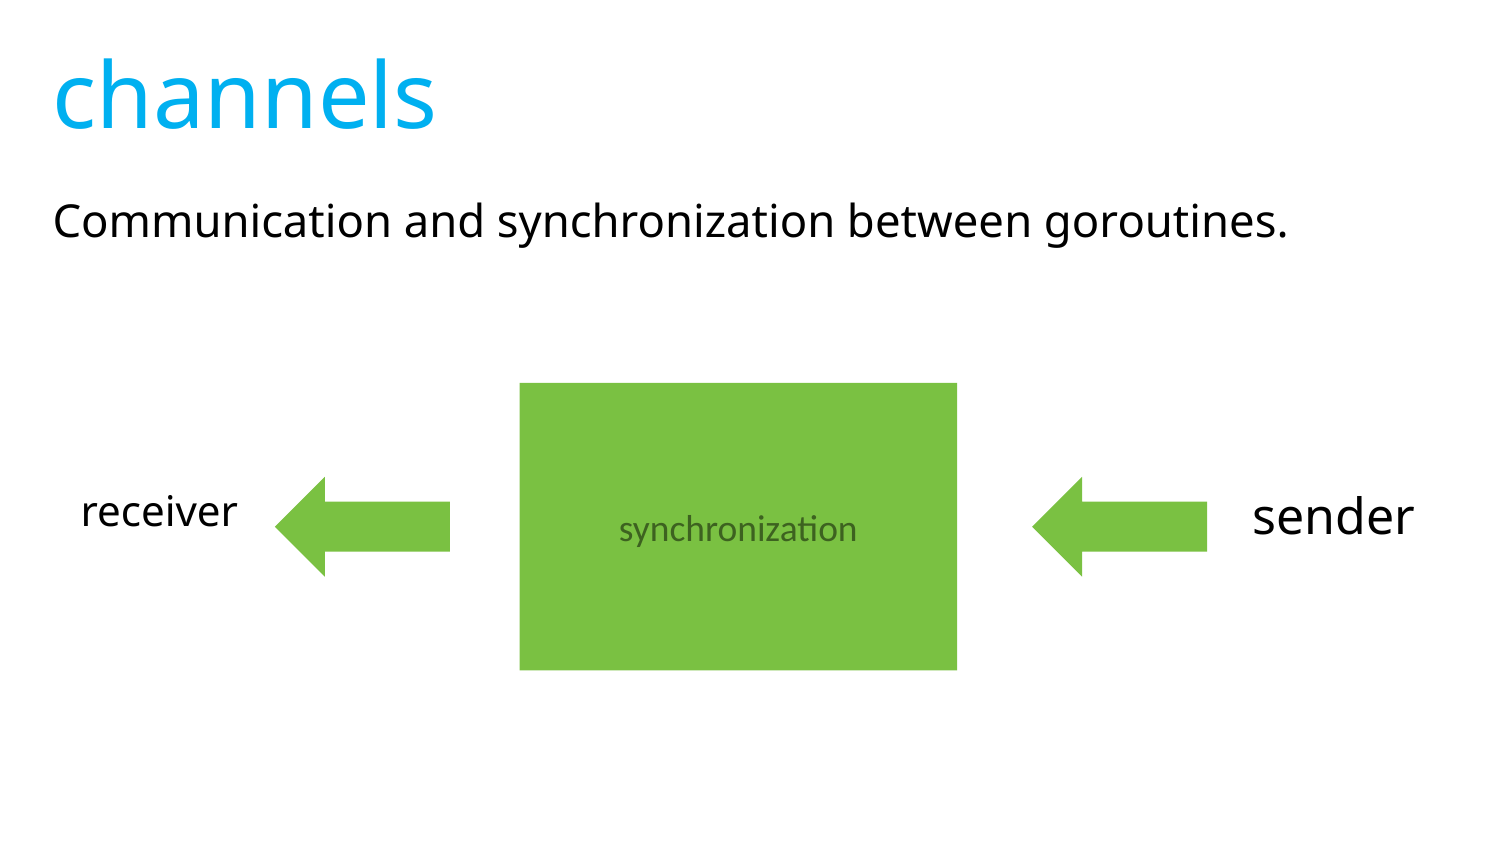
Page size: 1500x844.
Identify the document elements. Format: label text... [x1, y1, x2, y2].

text_box synchronization [518, 381, 959, 672]
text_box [1031, 476, 1432, 577]
text_box Communication and synchronization between goroutines. [37, 184, 1488, 285]
title channels [37, 9, 1488, 175]
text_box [65, 476, 451, 577]
